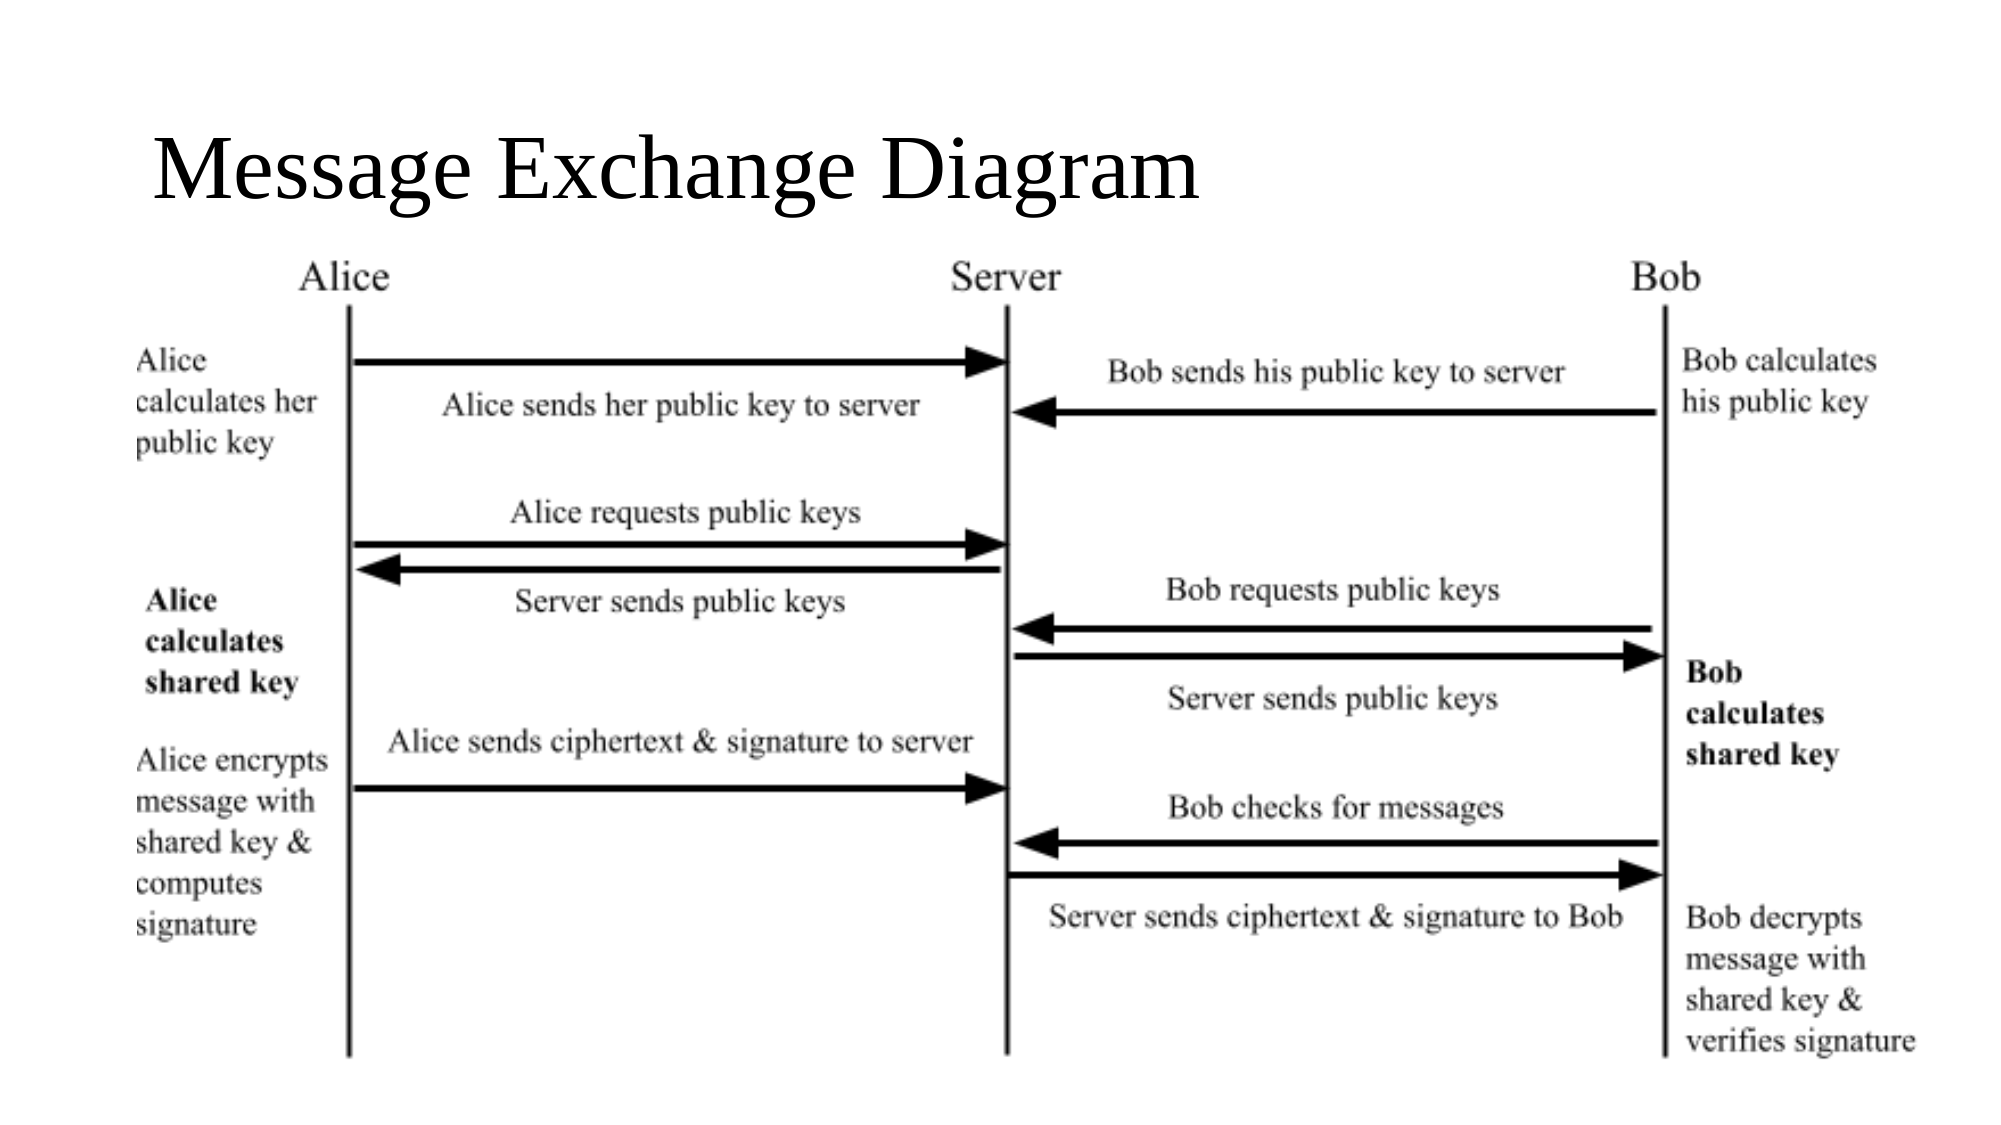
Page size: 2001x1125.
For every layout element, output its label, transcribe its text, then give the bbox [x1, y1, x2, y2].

title Message Exchange Diagram [137, 59, 1863, 250]
picture [137, 250, 1929, 1066]
